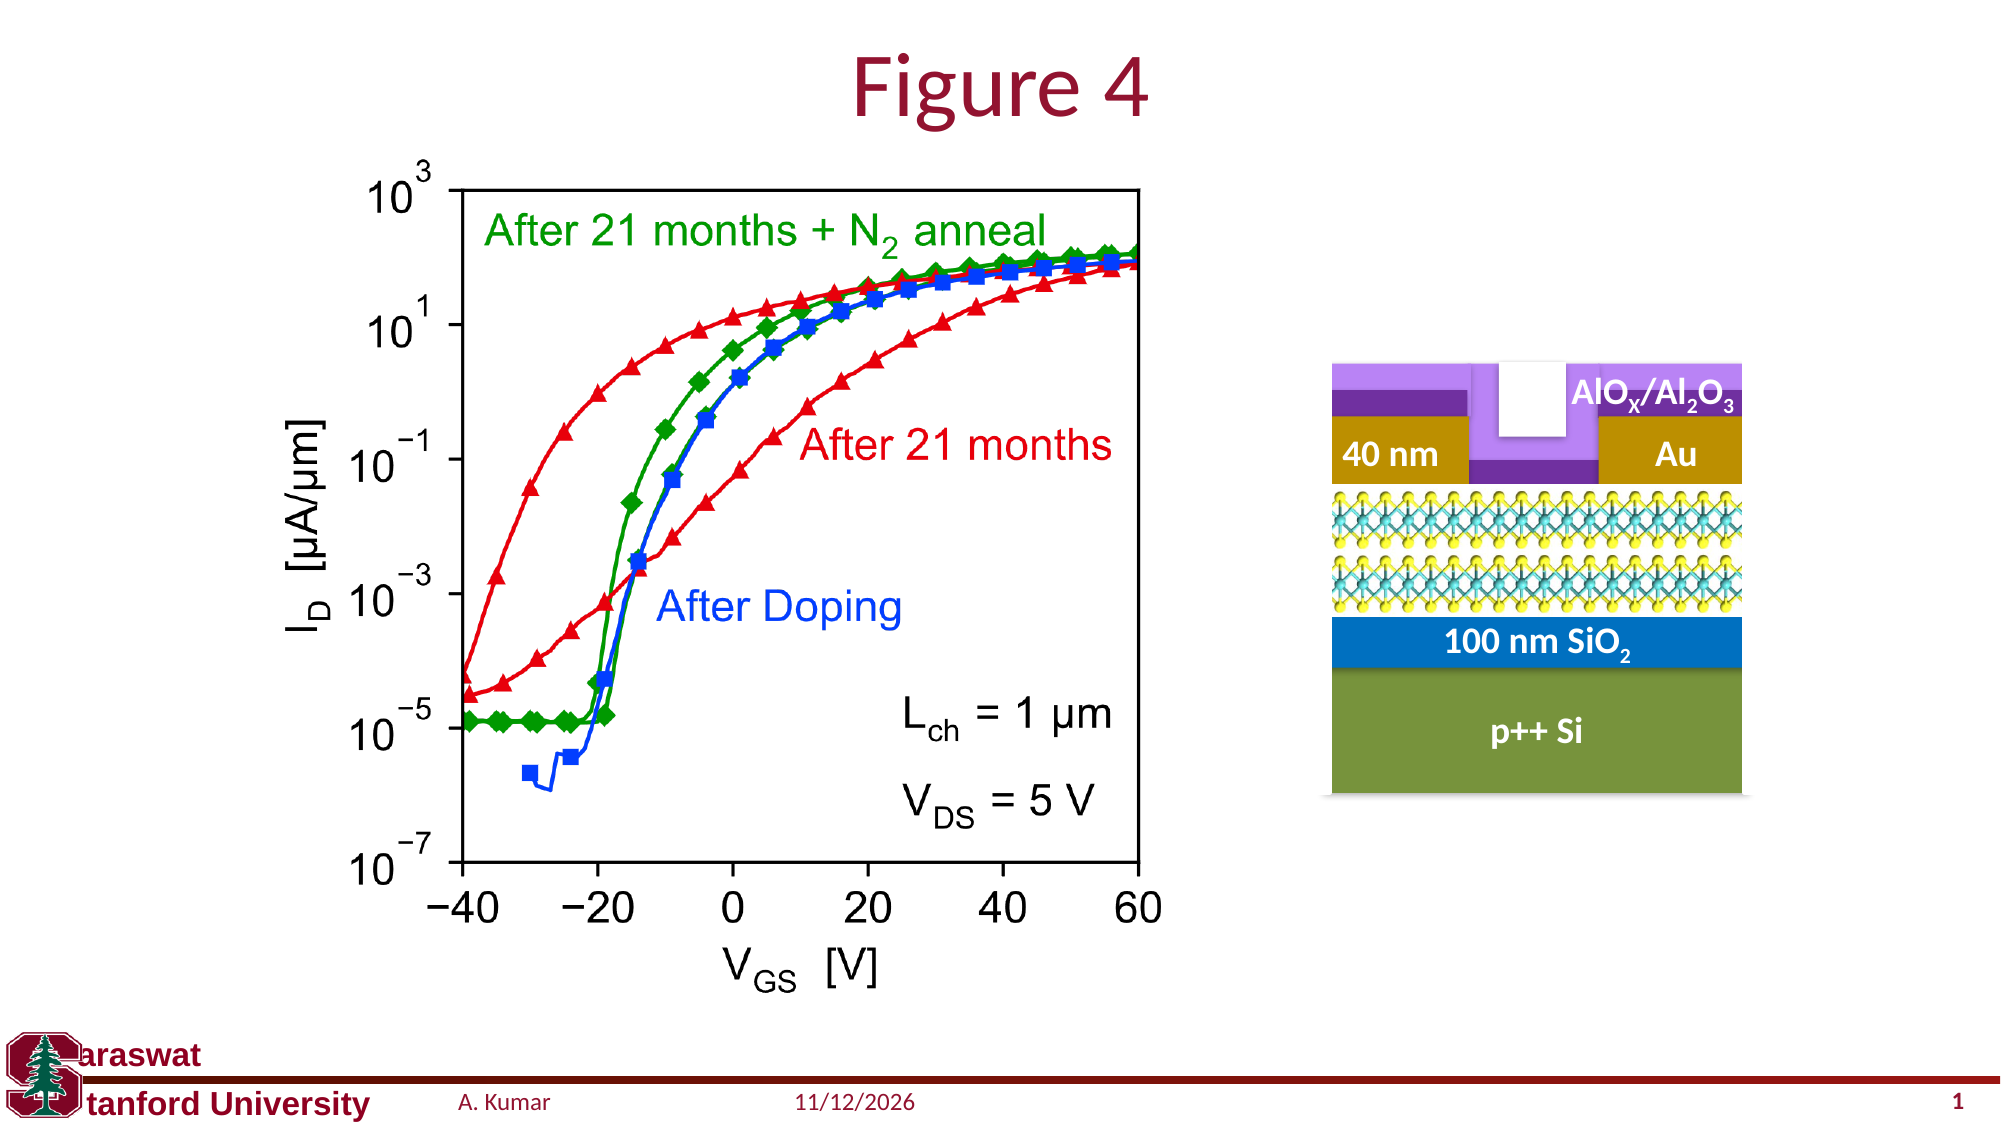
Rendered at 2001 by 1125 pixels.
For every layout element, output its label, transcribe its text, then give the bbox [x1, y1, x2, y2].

footer A. Kumar [442, 1070, 567, 1125]
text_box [1304, 357, 1770, 794]
list Figure 4 [0, 0, 2000, 159]
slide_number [779, 1070, 1246, 1125]
picture [255, 137, 1192, 1023]
slide_number 1 [1512, 1069, 1980, 1125]
picture [5, 1031, 83, 1119]
